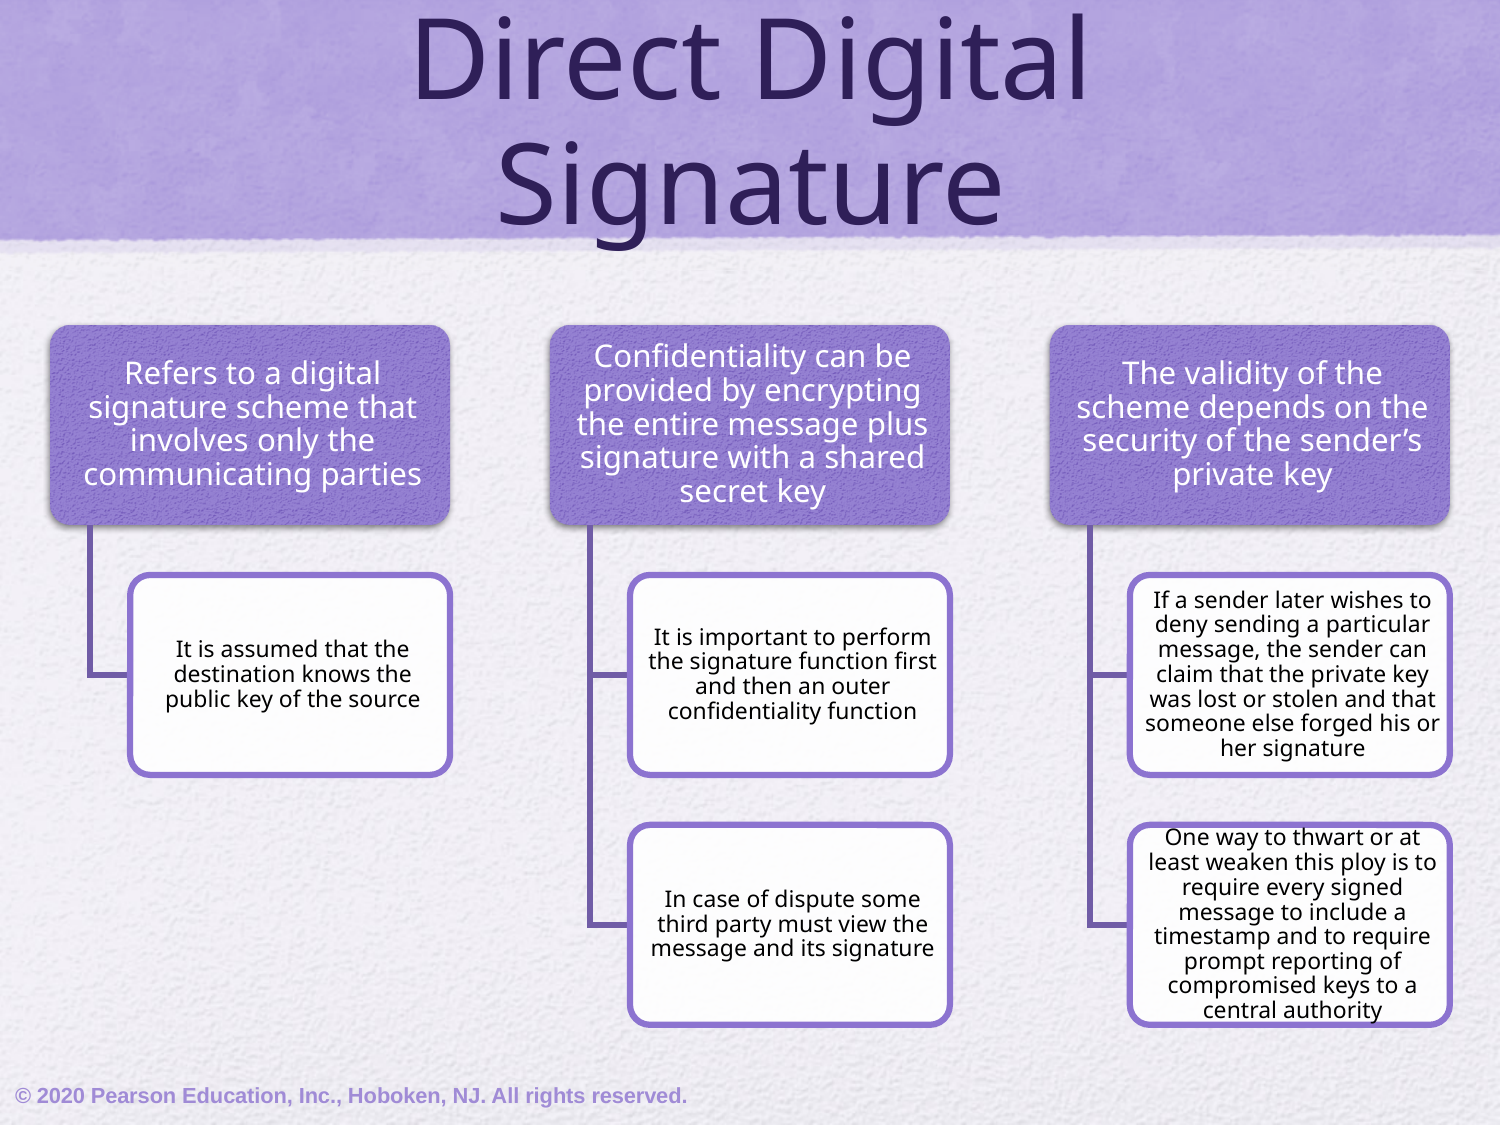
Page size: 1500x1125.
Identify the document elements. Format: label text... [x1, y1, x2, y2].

picture [0, 225, 1500, 1125]
footer © 2020 Pearson Education, Inc., Hoboken, NJ. All rights reserved. [0, 1065, 950, 1125]
title Direct Digital Signature [129, 6, 1373, 239]
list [47, 259, 1453, 1091]
